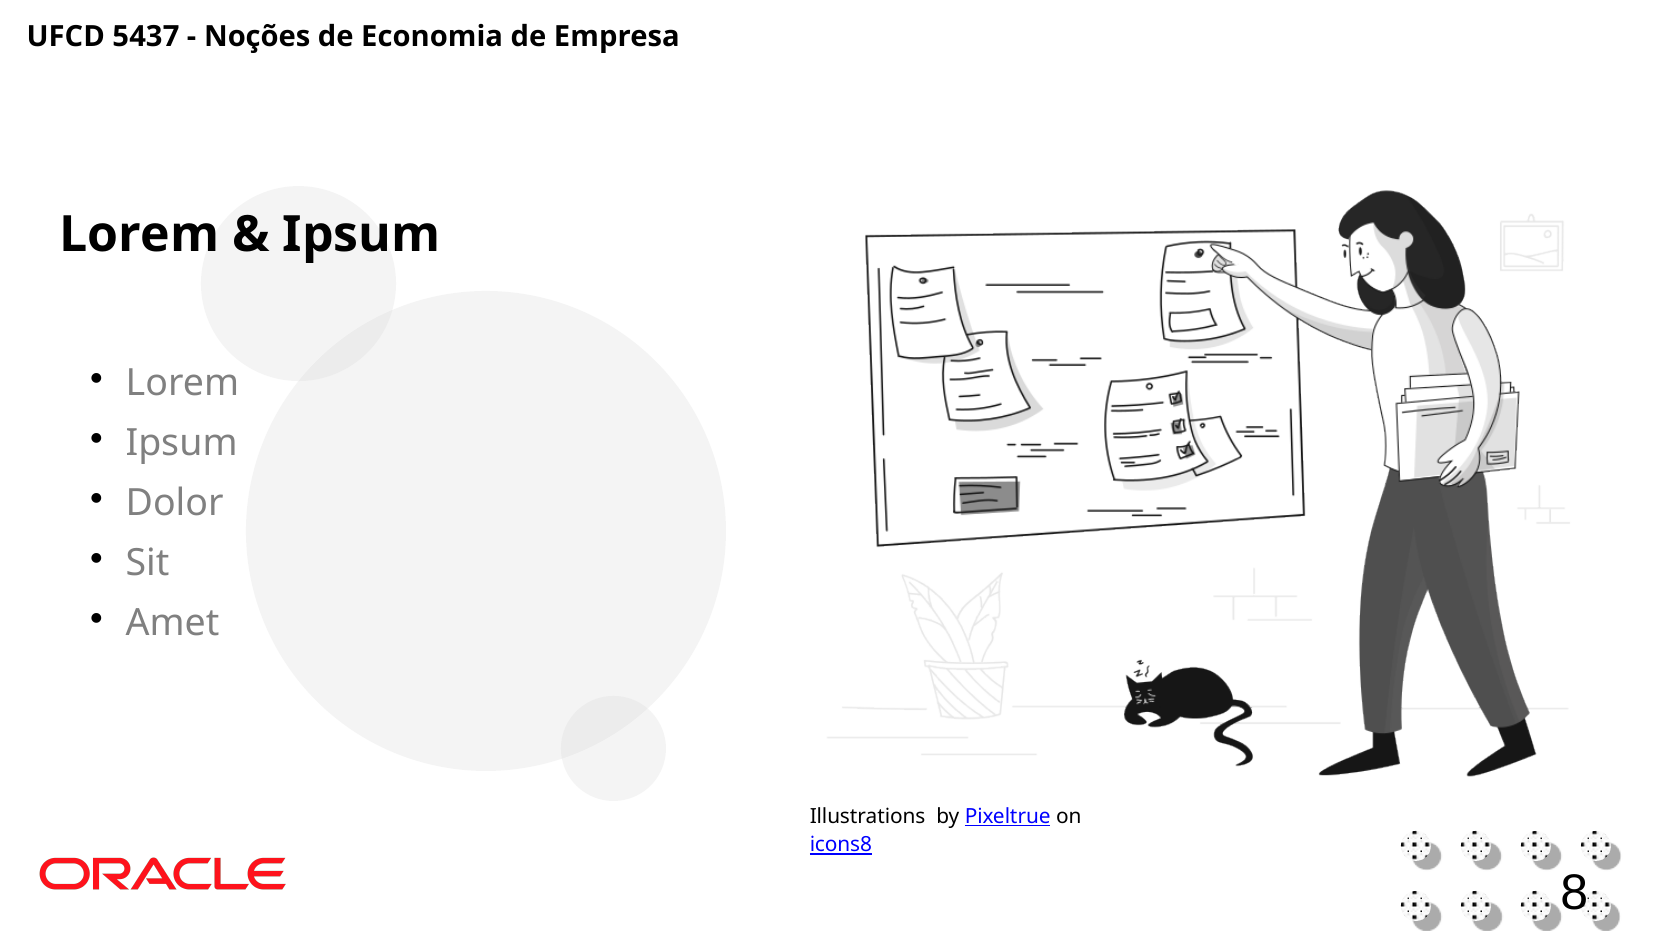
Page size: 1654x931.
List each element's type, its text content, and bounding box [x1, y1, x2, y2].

picture [37, 803, 288, 931]
picture [1580, 830, 1611, 861]
text_box Lorem & Ipsum [45, 193, 600, 259]
picture [1400, 830, 1431, 861]
text_box Lorem Ipsum Dolor Sit Amet [75, 350, 1005, 680]
picture [1460, 890, 1491, 921]
picture [1460, 830, 1491, 861]
picture [713, 129, 1620, 810]
picture [1581, 890, 1611, 921]
picture [1520, 890, 1551, 921]
picture [1400, 890, 1431, 921]
picture [1520, 830, 1551, 861]
